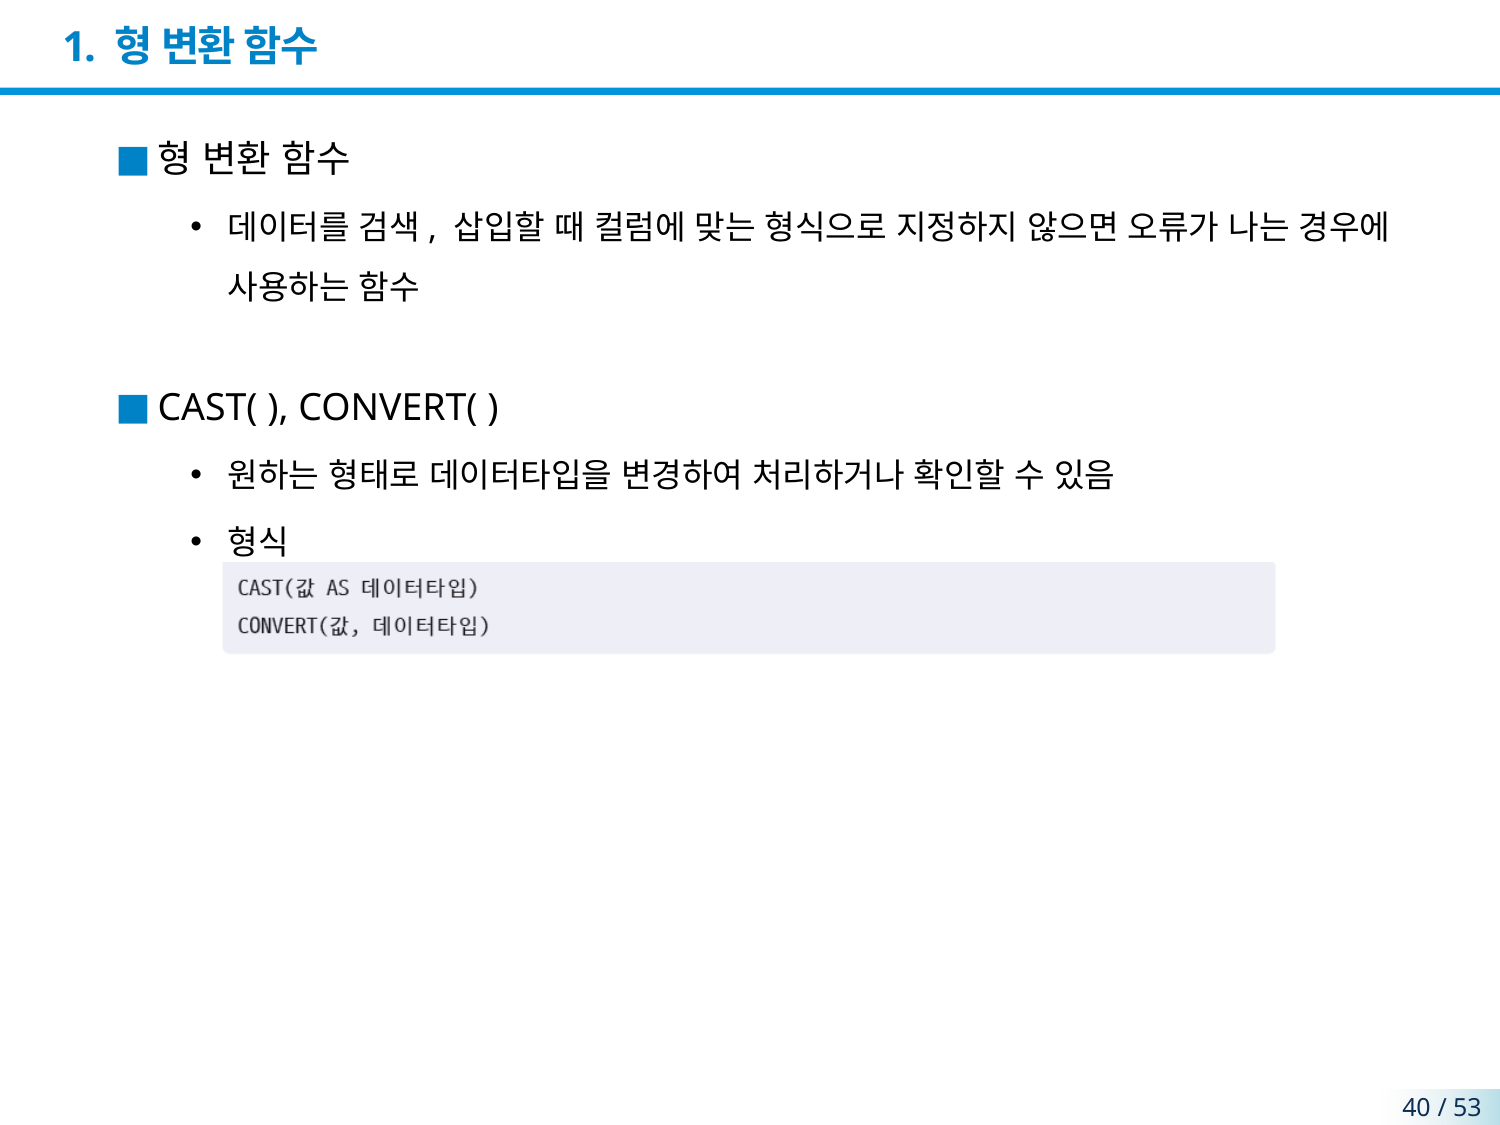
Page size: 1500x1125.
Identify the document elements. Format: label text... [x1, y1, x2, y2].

list 형 변환 함수 데이터를 검색, 삽입할 때 컬럼에 맞는 형식으로 지정하지 않으면 오류가 나는 경우에 사용하는 함수 CAST( ), CONVERT( ) 원하는 형태로 데이터타입을 변경하여 처리하거나 확인할 수 있음 형식 [100, 127, 1459, 1050]
picture [222, 562, 1278, 657]
title 1. 형 변환 함수 [47, 5, 1325, 84]
